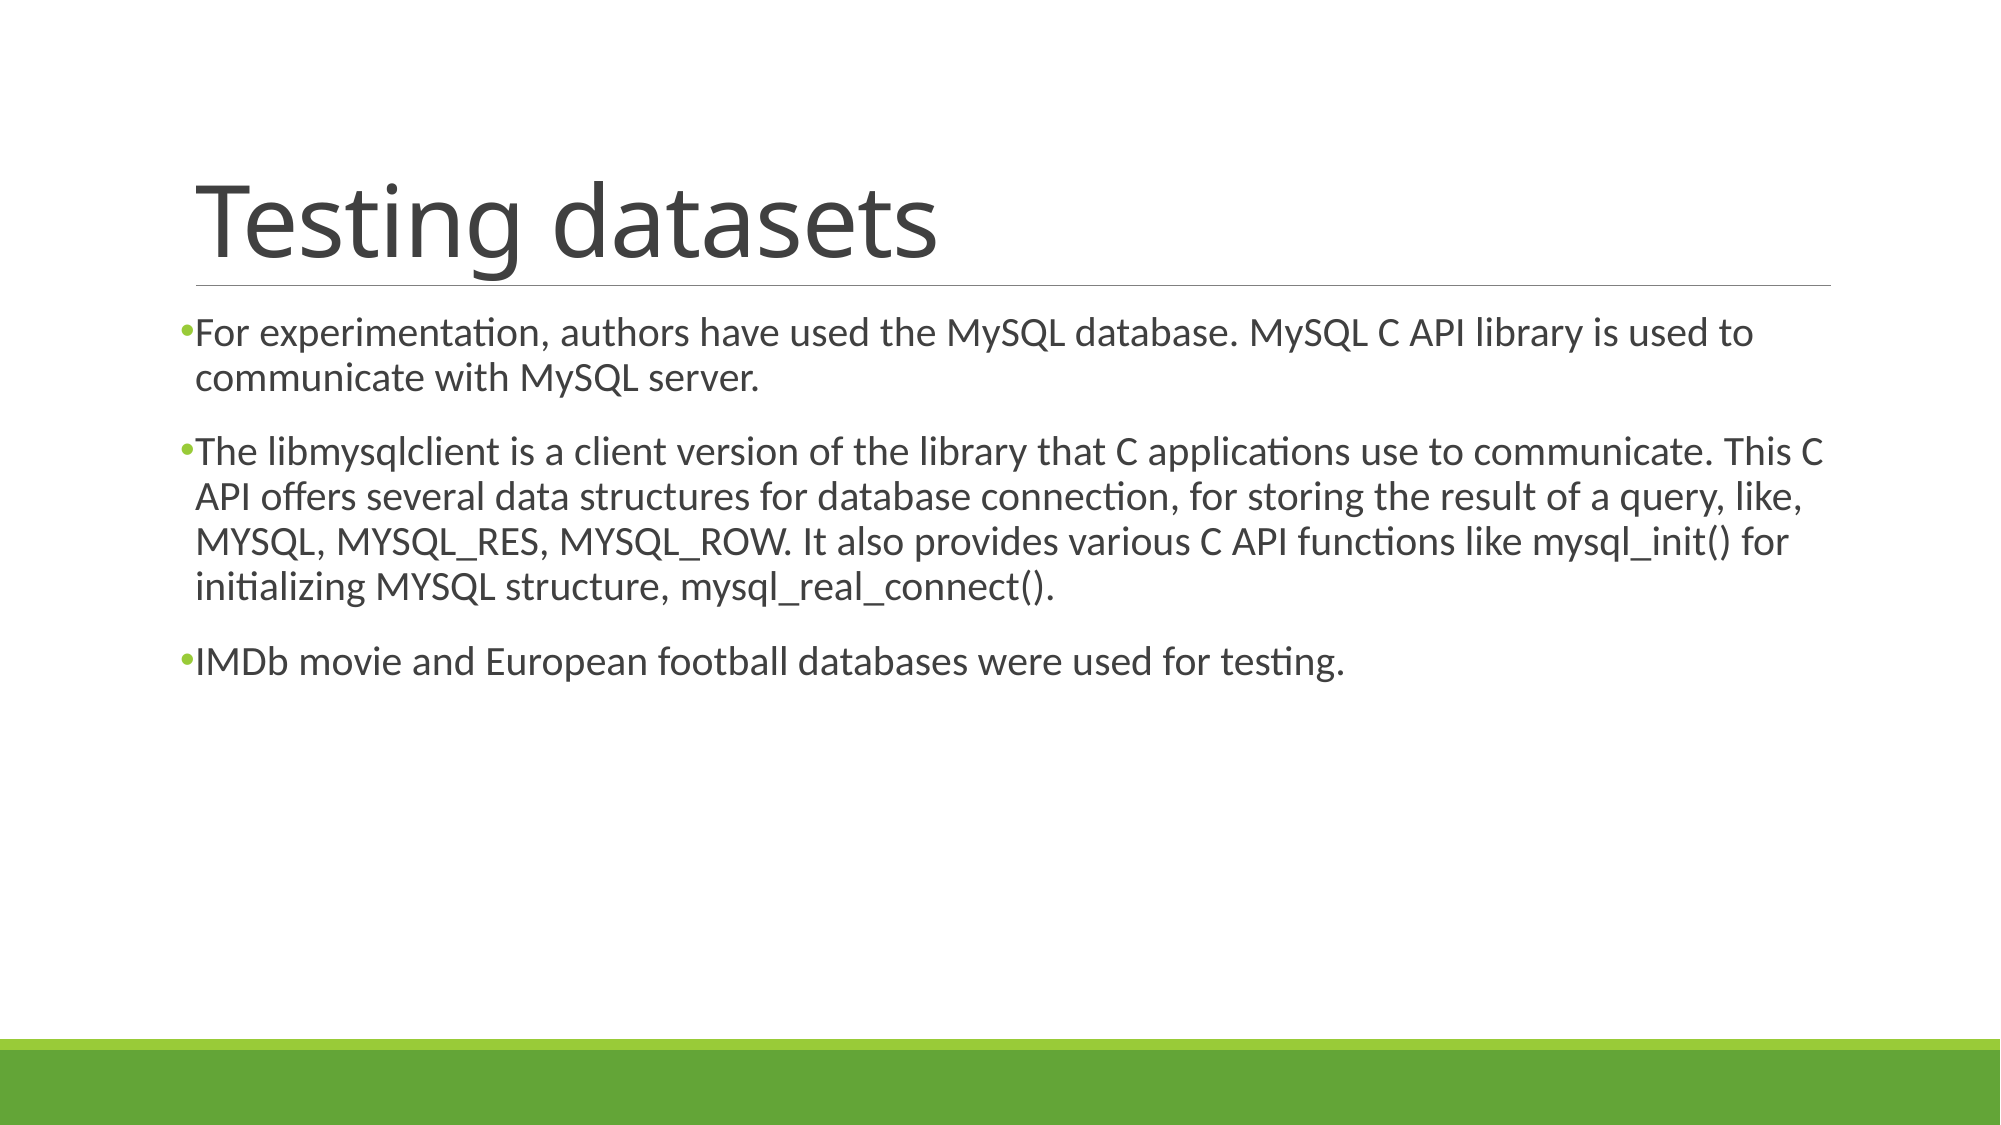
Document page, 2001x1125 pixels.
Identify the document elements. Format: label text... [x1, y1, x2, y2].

title Testing datasets [180, 47, 1830, 285]
list For experimentation, authors have used the MySQL database. MySQL C API library is used to communicate with MySQL server. The libmysqlclient is a client version of the library that C applications use to communicate. This C API offers several data structures for database connection, for storing the result of a query, like, MYSQL, MYSQL_RES, MYSQL_ROW. It also provides various C API functions like mysql_init() for initializing MYSQL structure, mysql_real_connect(). IMDb movie and European football databases were used for testing. [180, 302, 1830, 963]
